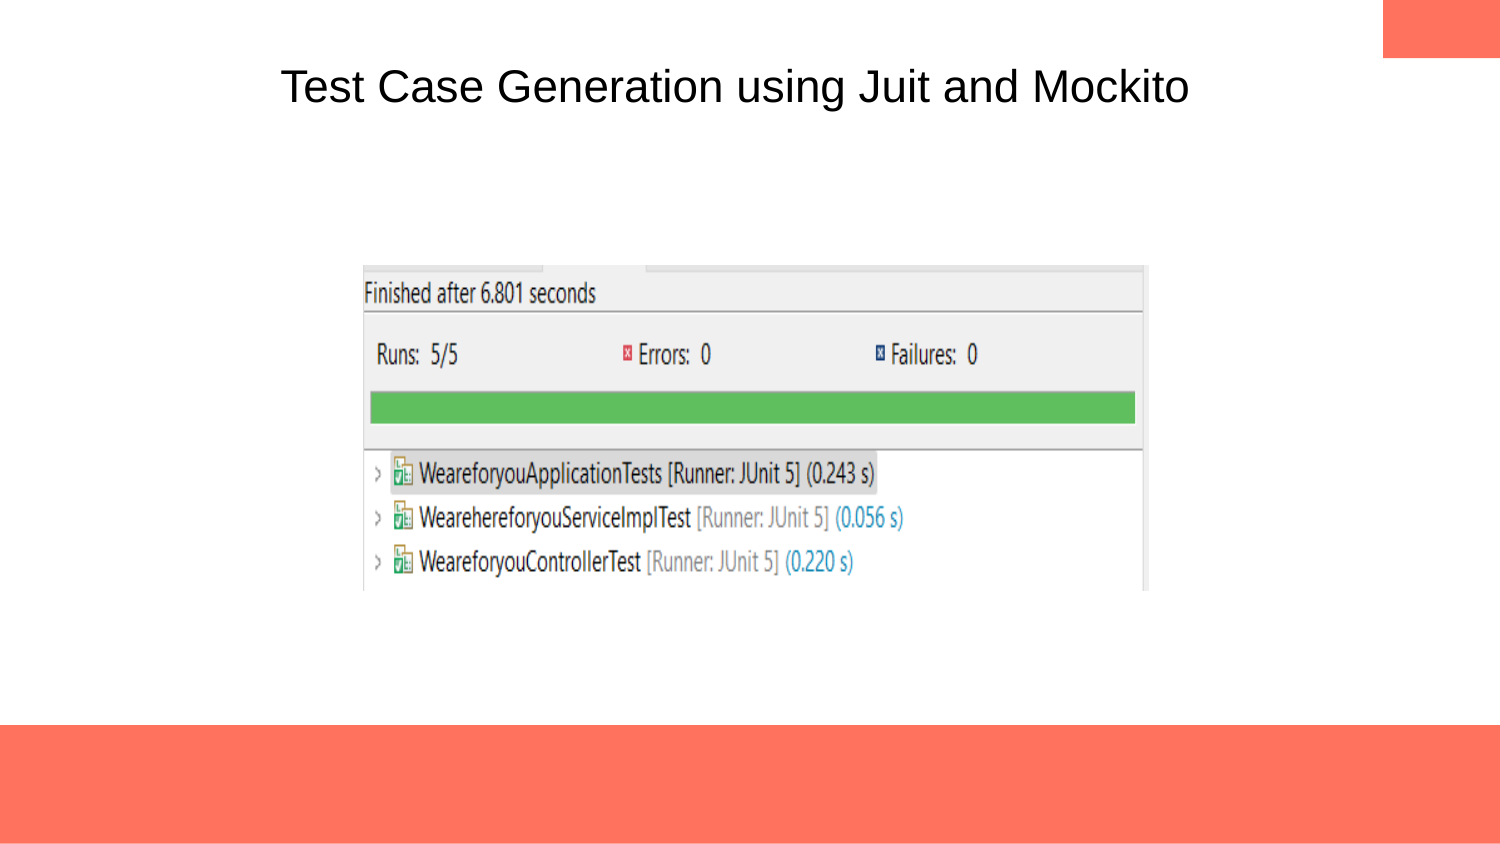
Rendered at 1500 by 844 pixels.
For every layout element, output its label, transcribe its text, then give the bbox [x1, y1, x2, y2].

text_box Test Case Generation using Juit and Mockito [265, 48, 1317, 167]
picture [363, 265, 1149, 591]
